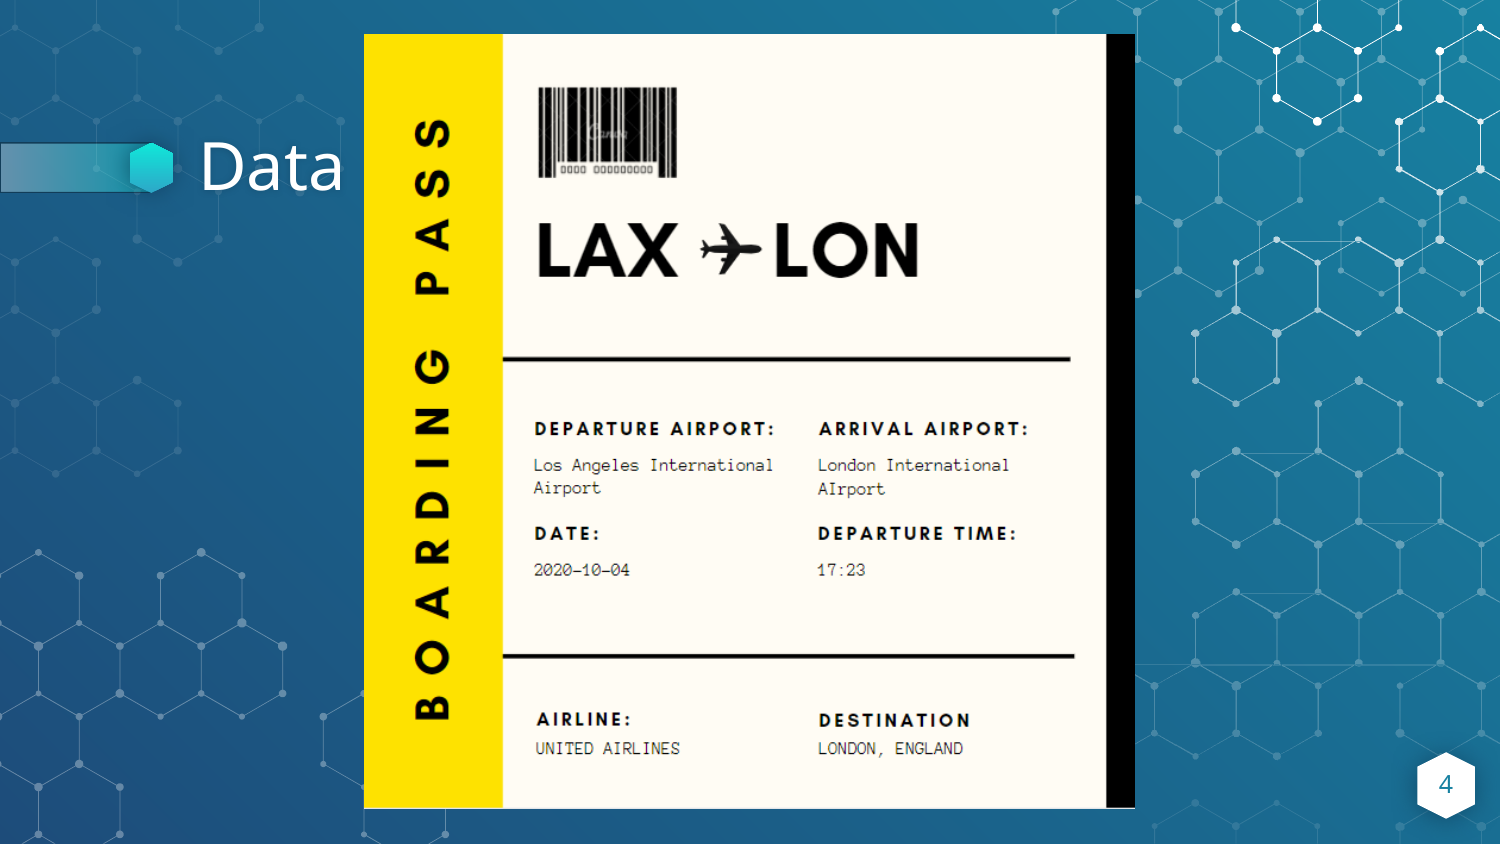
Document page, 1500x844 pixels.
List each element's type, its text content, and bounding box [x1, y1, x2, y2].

title Data [198, 140, 359, 198]
title Data [1140, 140, 1302, 198]
picture [364, 34, 1136, 809]
slide_number ‹#› [1417, 752, 1475, 819]
